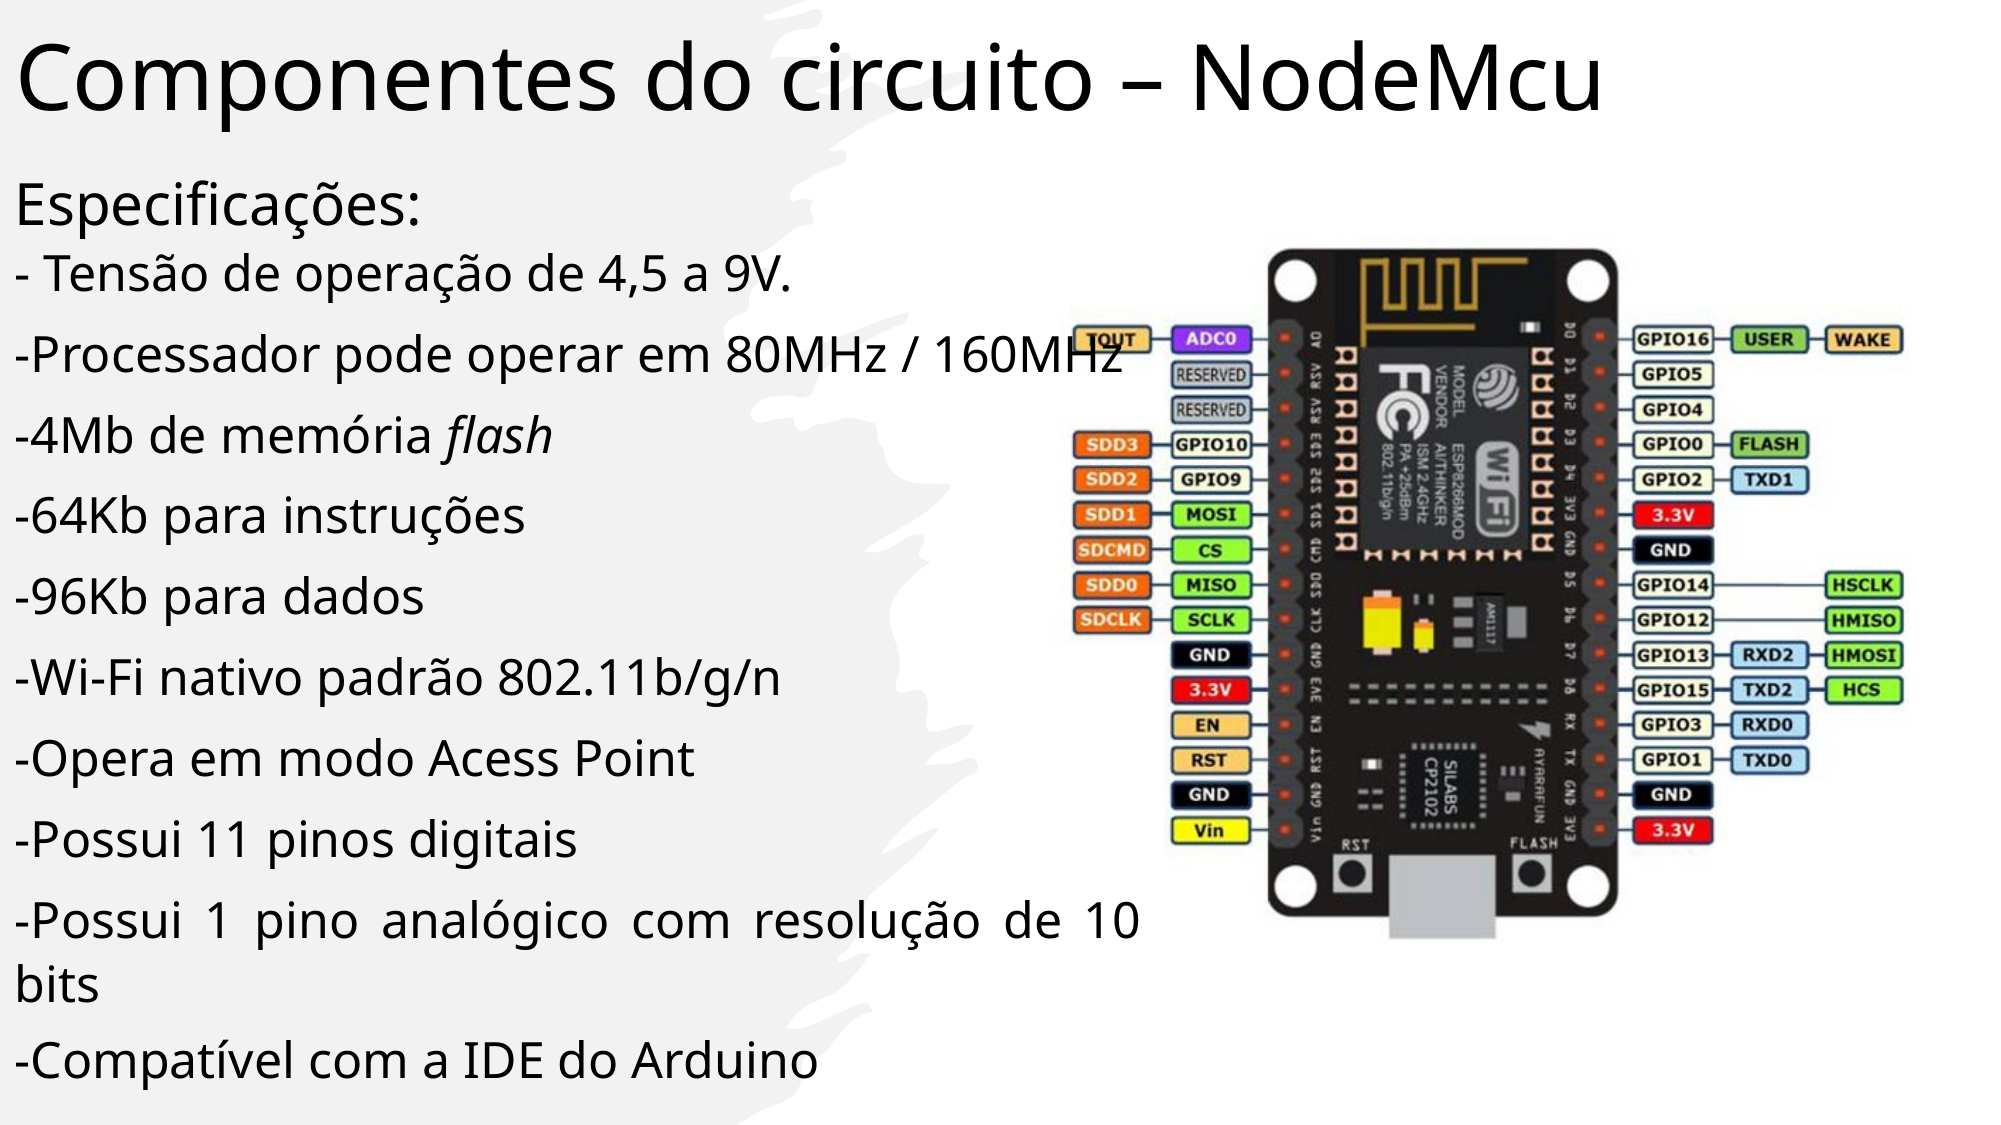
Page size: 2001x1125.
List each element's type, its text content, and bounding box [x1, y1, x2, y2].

text_box [1157, 162, 2000, 1125]
text_box Componentes do circuito – NodeMcu [0, 0, 2000, 162]
text_box Especificações: - Tensão de operação de 4,5 a 9V. -Processador pode operar em 80MHz / 160MHz -4Mb de memória flash -64Kb para instruções -96Kb para dados -Wi-Fi nativo padrão 802.11b/g/n -Opera em modo Acess Point -Possui 11 pinos digitais -Possui 1 pino analógico com resolução de 10 bits -Compatível com a IDE do Arduino [0, 159, 1157, 1125]
picture [1043, 236, 1935, 944]
